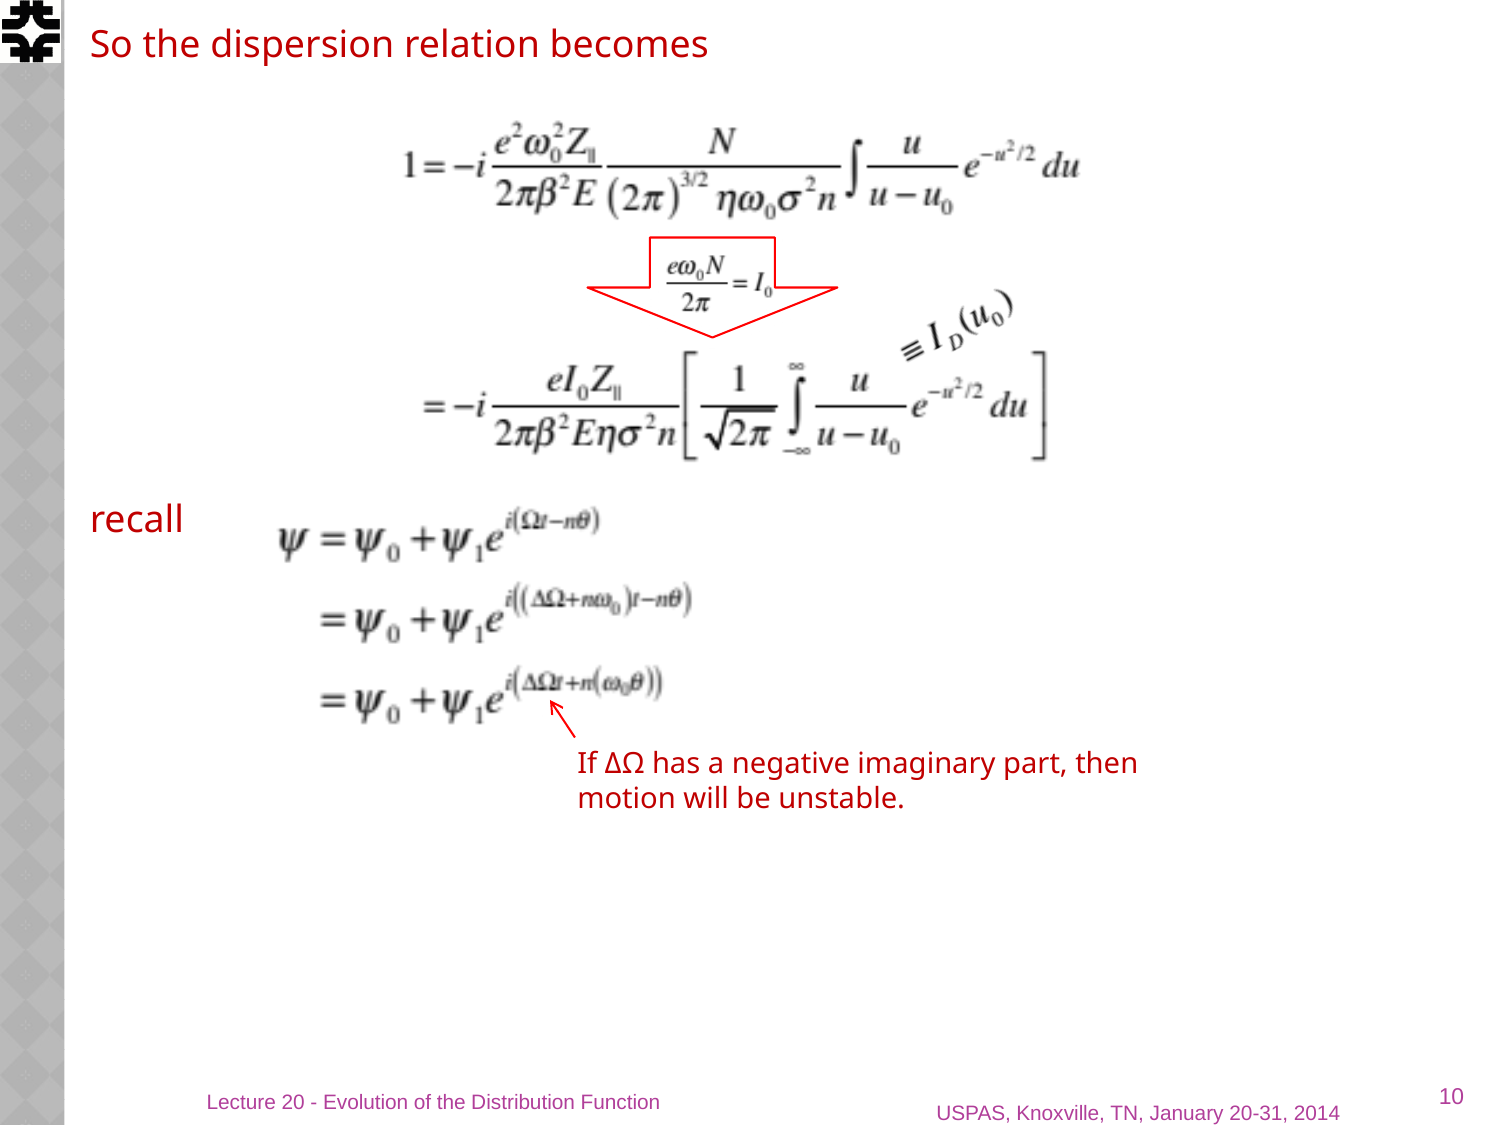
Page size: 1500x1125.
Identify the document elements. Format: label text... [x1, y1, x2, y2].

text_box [549, 699, 576, 738]
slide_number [862, 1077, 1355, 1125]
text_box recall [75, 487, 1463, 548]
picture [0, 0, 61, 63]
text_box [662, 249, 776, 315]
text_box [399, 111, 1088, 465]
text_box If ΔΩ has a negative imaginary part, then motion will be unstable. [562, 737, 1238, 823]
slide_number 10 [1367, 1071, 1465, 1110]
text_box So the dispersion relation becomes [75, 12, 1463, 73]
picture [890, 302, 1023, 352]
footer Lecture 20 - Evolution of the Distribution Function [75, 1075, 675, 1114]
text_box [274, 499, 701, 728]
